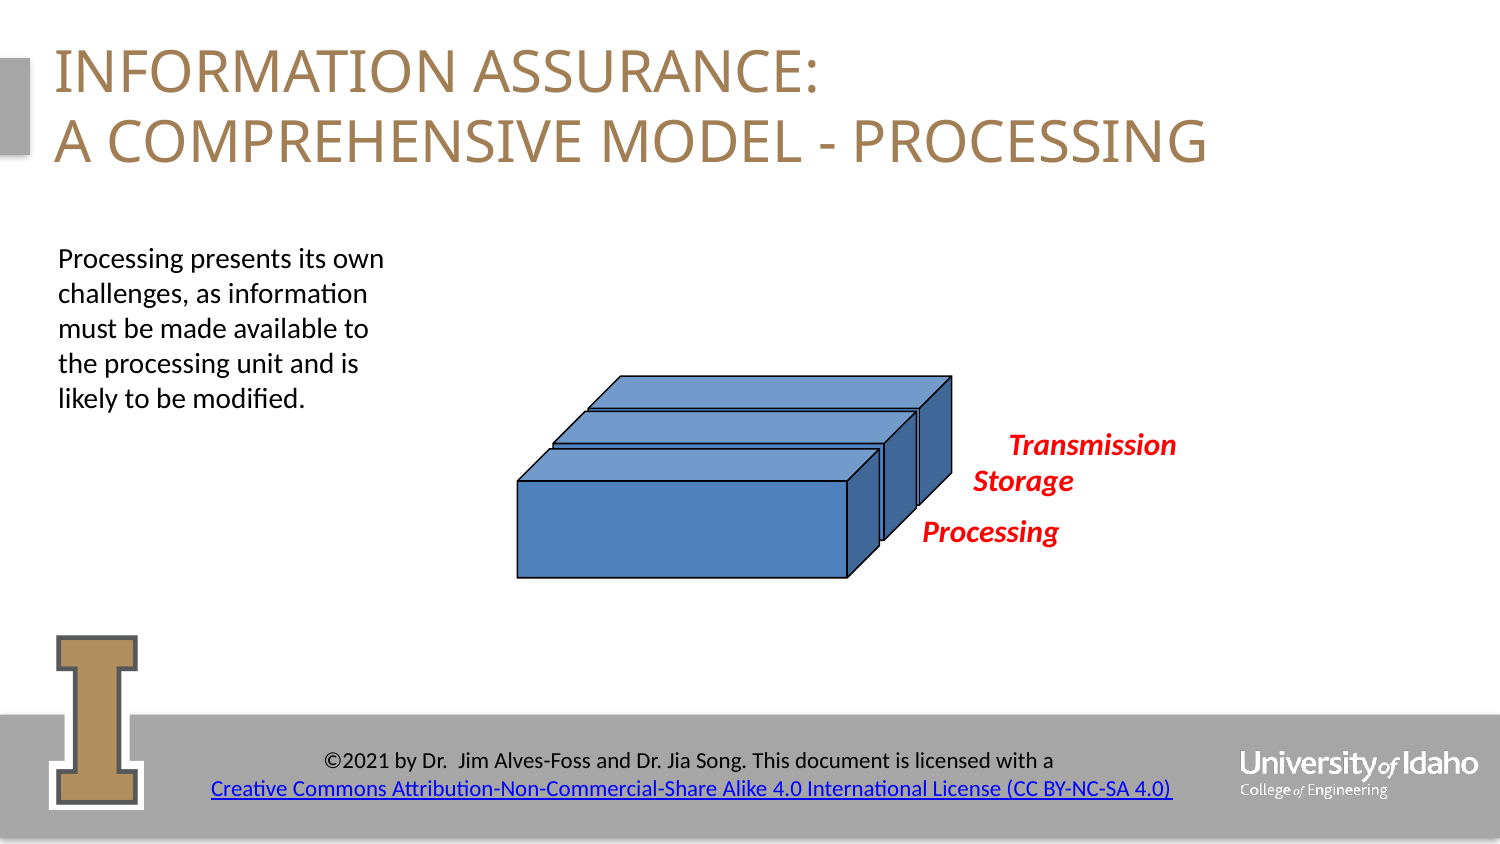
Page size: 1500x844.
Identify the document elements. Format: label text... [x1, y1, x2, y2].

text_box Processing presents its own challenges, as information must be made available to the processing unit and is likely to be modified. [43, 231, 426, 422]
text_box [552, 411, 1135, 447]
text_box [588, 375, 1241, 506]
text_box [517, 448, 1212, 578]
title Information Assurance: A Comprehensive Model - Processing [54, 33, 1405, 128]
